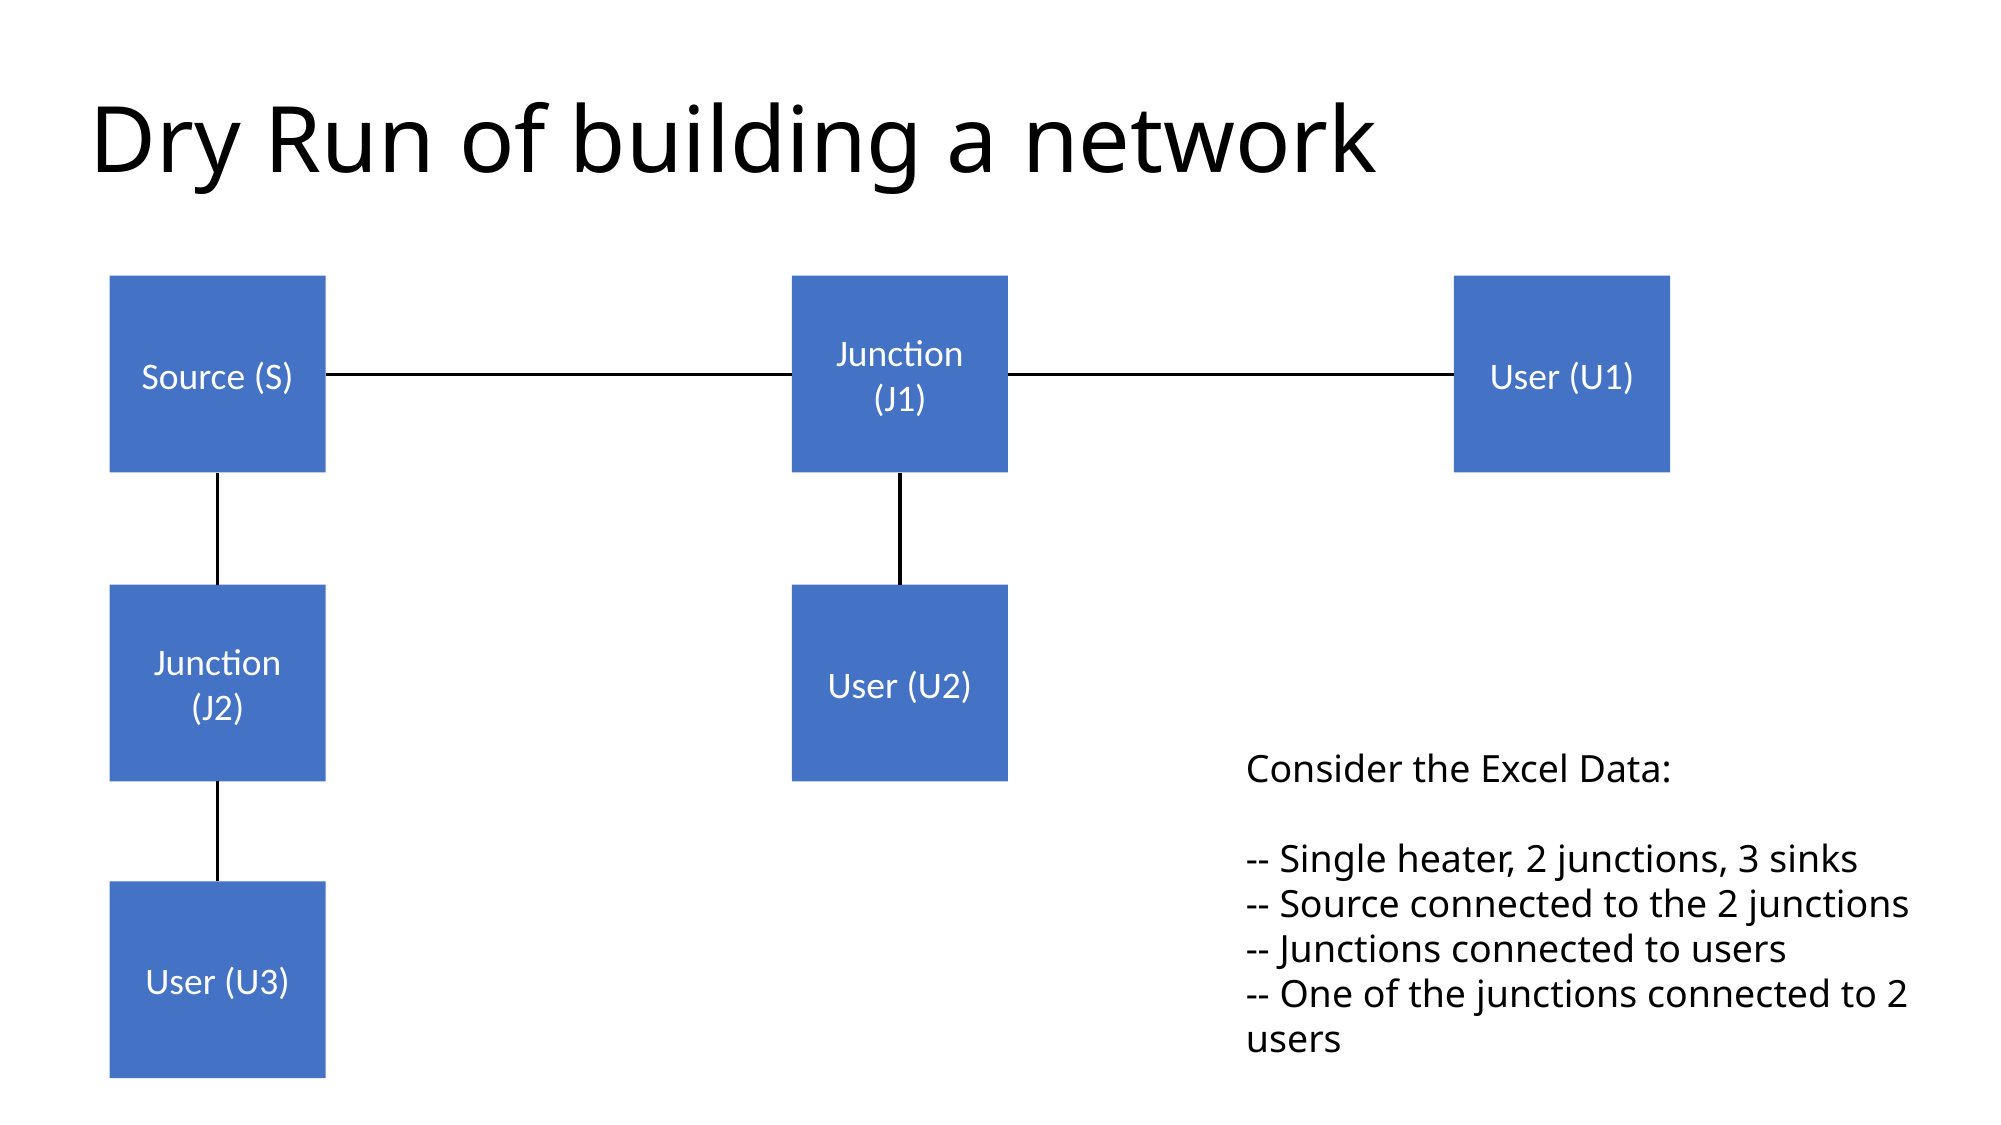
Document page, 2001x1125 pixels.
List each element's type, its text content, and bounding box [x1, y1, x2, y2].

text_box User (U1) [1453, 275, 1671, 473]
text_box Consider the Excel Data: -- Single heater, 2 junctions, 3 sinks -- Source connected to the 2 junctions -- Junctions connected to users -- One of the junctions connected to 2 users [1231, 737, 2000, 1068]
text_box Source (S) [109, 275, 327, 473]
text_box User (U2) [791, 584, 1009, 782]
title Dry Run of building a network [74, 34, 1800, 252]
text_box Junction (J1) [791, 275, 1009, 473]
text_box Junction (J2) [109, 584, 327, 782]
text_box User (U3) [109, 880, 327, 1079]
